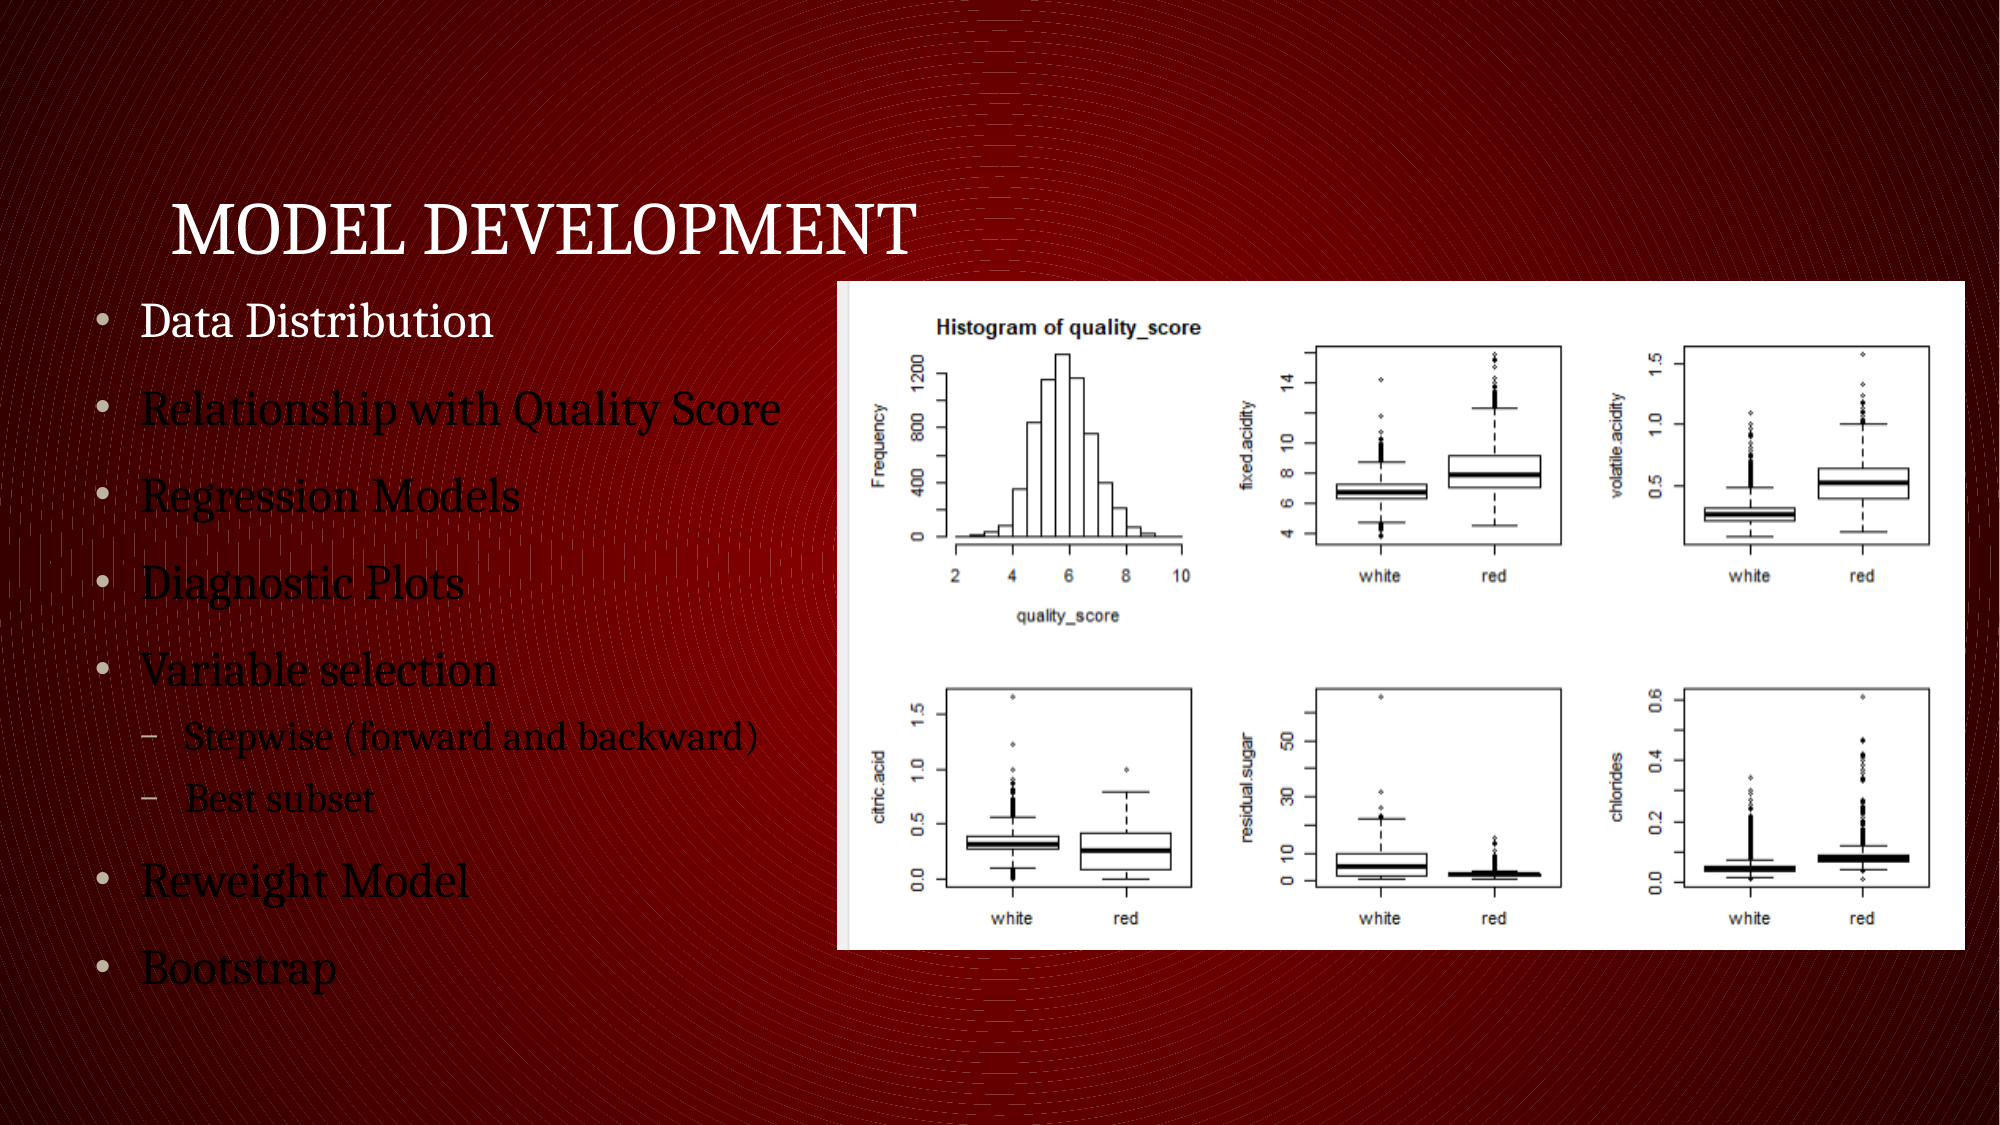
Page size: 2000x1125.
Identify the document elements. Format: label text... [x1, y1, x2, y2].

list Data Distribution Relationship with Quality Score Regression Models Diagnostic Plots Variable selection Stepwise (forward and backward) Best subset Reweight Model Bootstrap [74, 284, 892, 1018]
picture [836, 281, 1966, 951]
title Model development [149, 79, 1850, 280]
